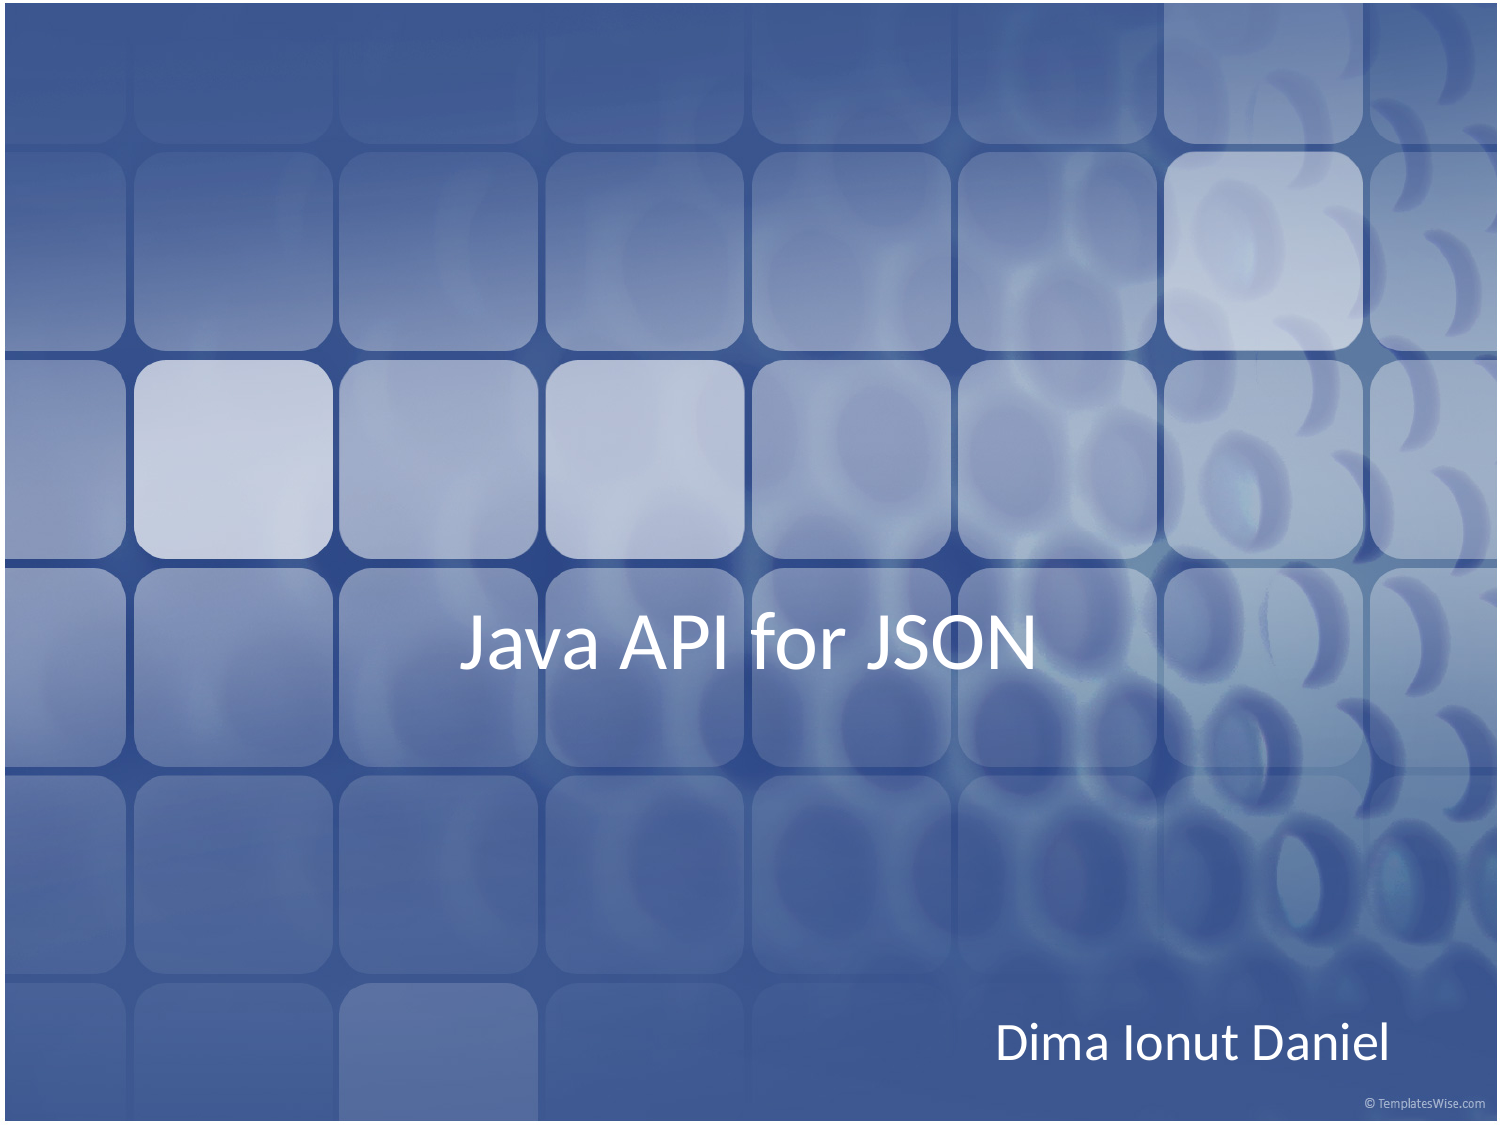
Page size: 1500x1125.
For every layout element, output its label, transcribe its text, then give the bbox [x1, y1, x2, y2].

picture [0, 0, 1500, 1125]
subtitle Dima Ionut Daniel [937, 998, 1451, 1101]
title Java API for JSON [112, 553, 1388, 720]
